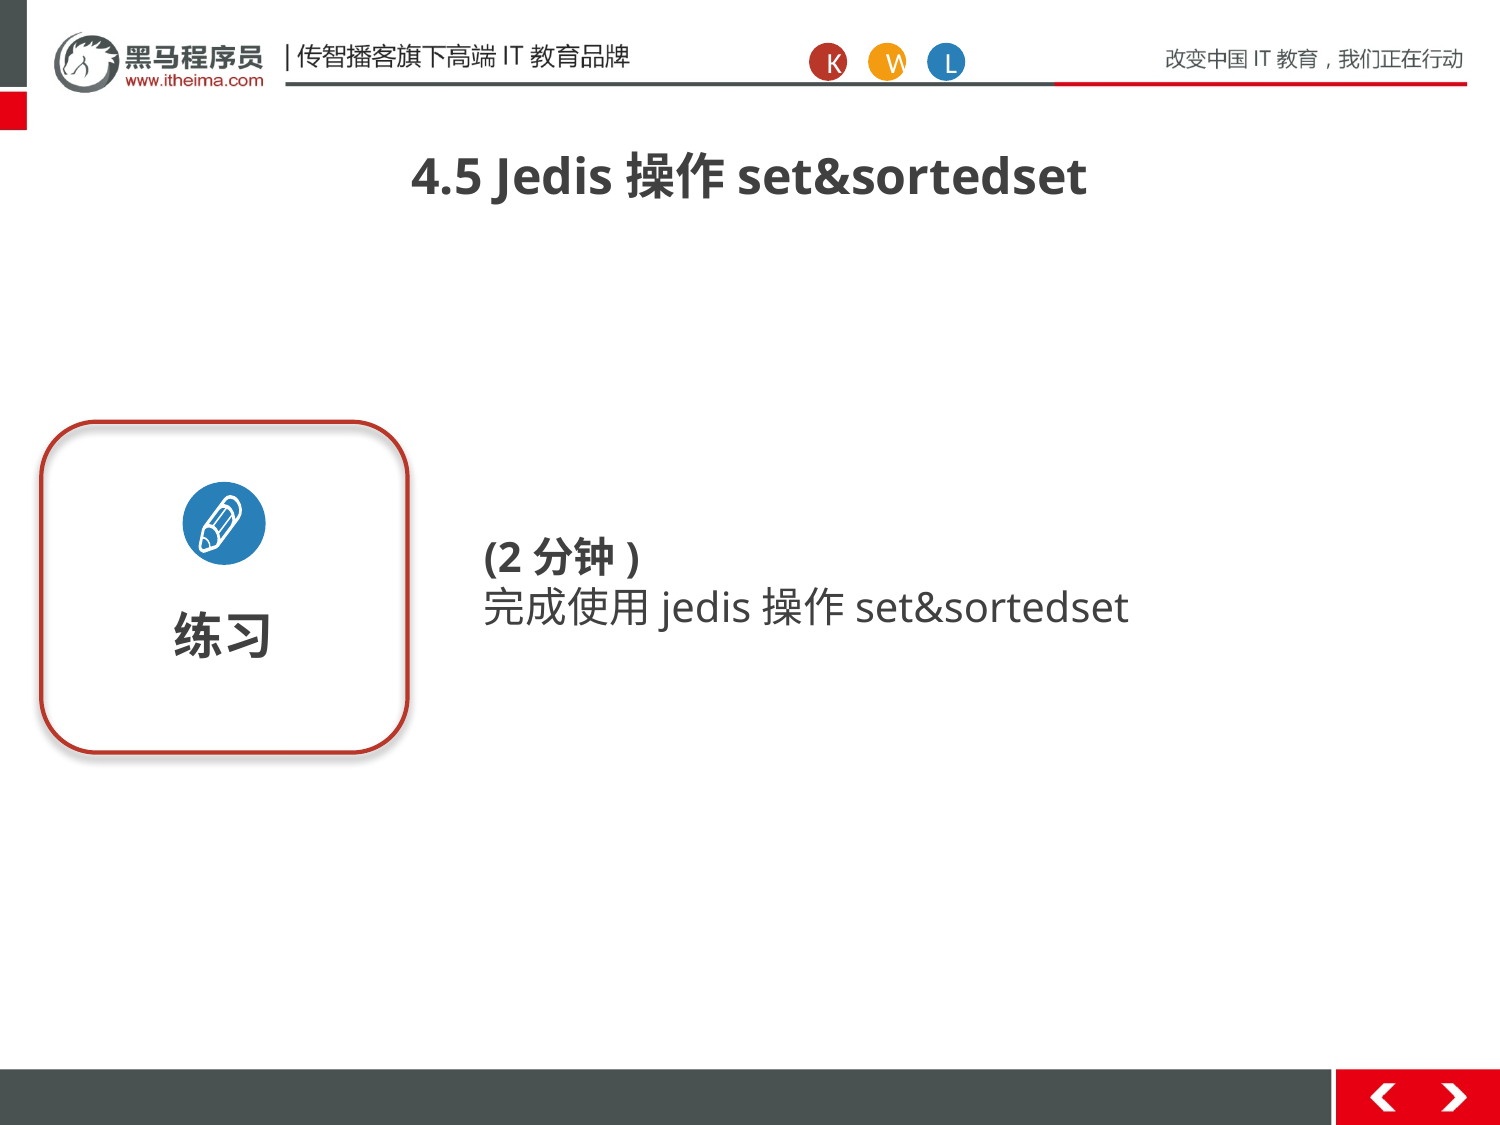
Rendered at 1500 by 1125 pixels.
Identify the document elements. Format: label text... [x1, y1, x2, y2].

text_box W [866, 40, 909, 83]
text_box (2分钟) 完成使用jedis操作set&sortedset [469, 523, 1344, 639]
text_box 4.5 Jedis操作set&sortedset [0, 137, 1500, 209]
text_box K [806, 40, 850, 83]
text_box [41, 421, 408, 753]
text_box L [925, 40, 968, 83]
picture [0, 0, 1500, 137]
picture [0, 209, 1500, 1125]
